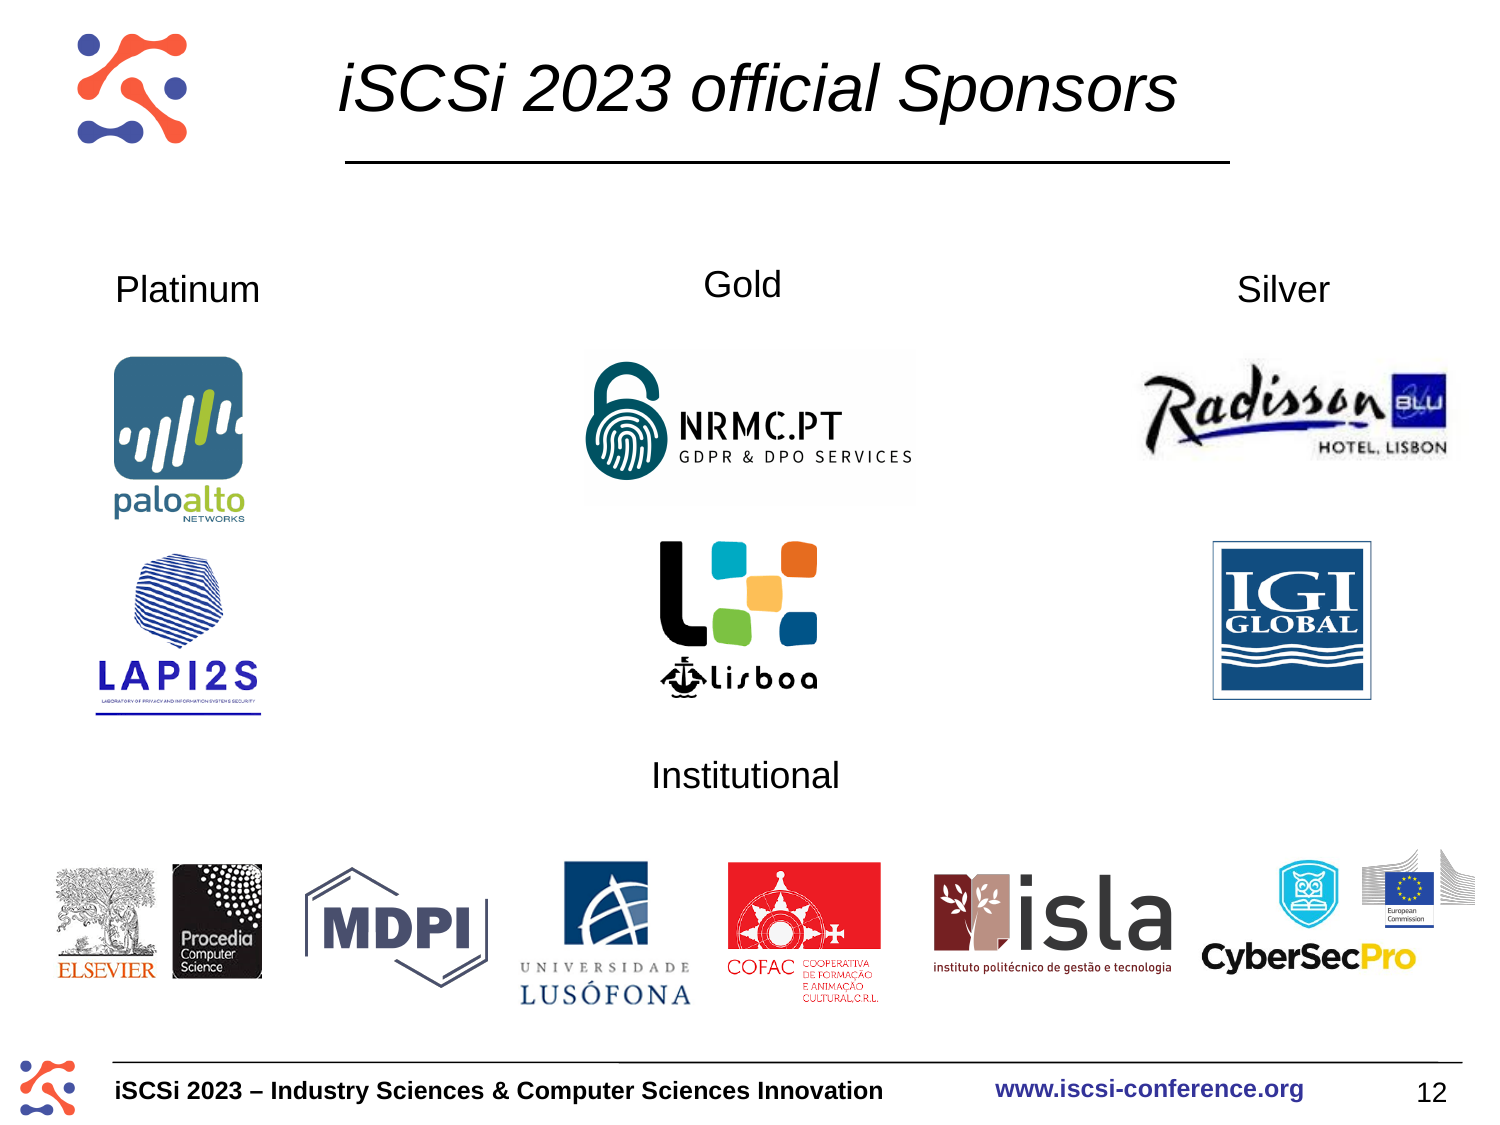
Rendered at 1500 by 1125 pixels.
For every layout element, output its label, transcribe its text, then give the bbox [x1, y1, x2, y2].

picture [584, 349, 916, 506]
picture [305, 867, 488, 988]
picture [45, 855, 273, 992]
picture [1186, 849, 1475, 1000]
picture [1131, 329, 1469, 518]
slide_number 12 [1324, 1066, 1463, 1125]
picture [499, 851, 700, 1021]
picture [78, 322, 282, 716]
picture [10, 1037, 83, 1125]
picture [931, 863, 1175, 986]
picture [57, 0, 202, 188]
picture [660, 541, 817, 698]
picture [1176, 534, 1402, 704]
picture [721, 855, 888, 1007]
text_box iSCSi 2023 official Sponsors [324, 37, 1195, 133]
